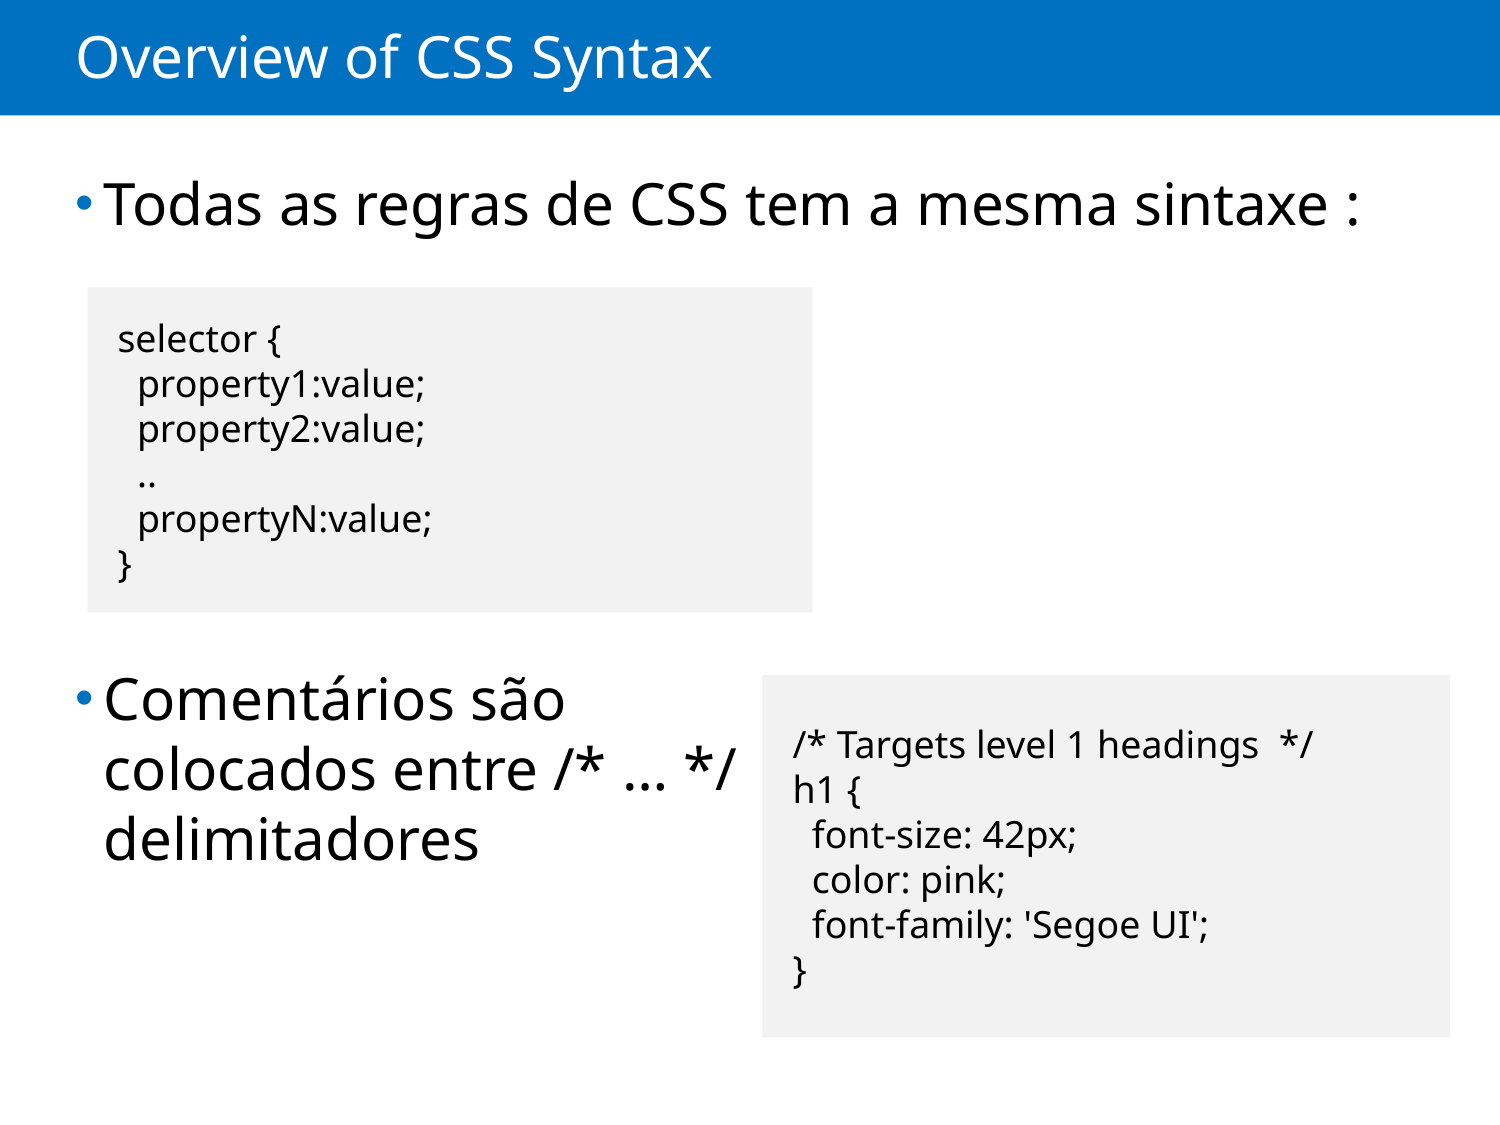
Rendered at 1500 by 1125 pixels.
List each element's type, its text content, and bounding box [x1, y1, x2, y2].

text_box selector { property1:value; property2:value; .. propertyN:value; } [87, 287, 813, 613]
text_box Todas as regras de CSS tem a mesma sintaxe : Comentários são colocados entre /* … */ delimitadores [75, 167, 1408, 1012]
title Overview of CSS Syntax [75, 0, 1351, 122]
text_box /* Targets level 1 headings */ h1 { font-size: 42px; color: pink; font-family: 'Segoe UI'; } [762, 674, 1450, 1038]
